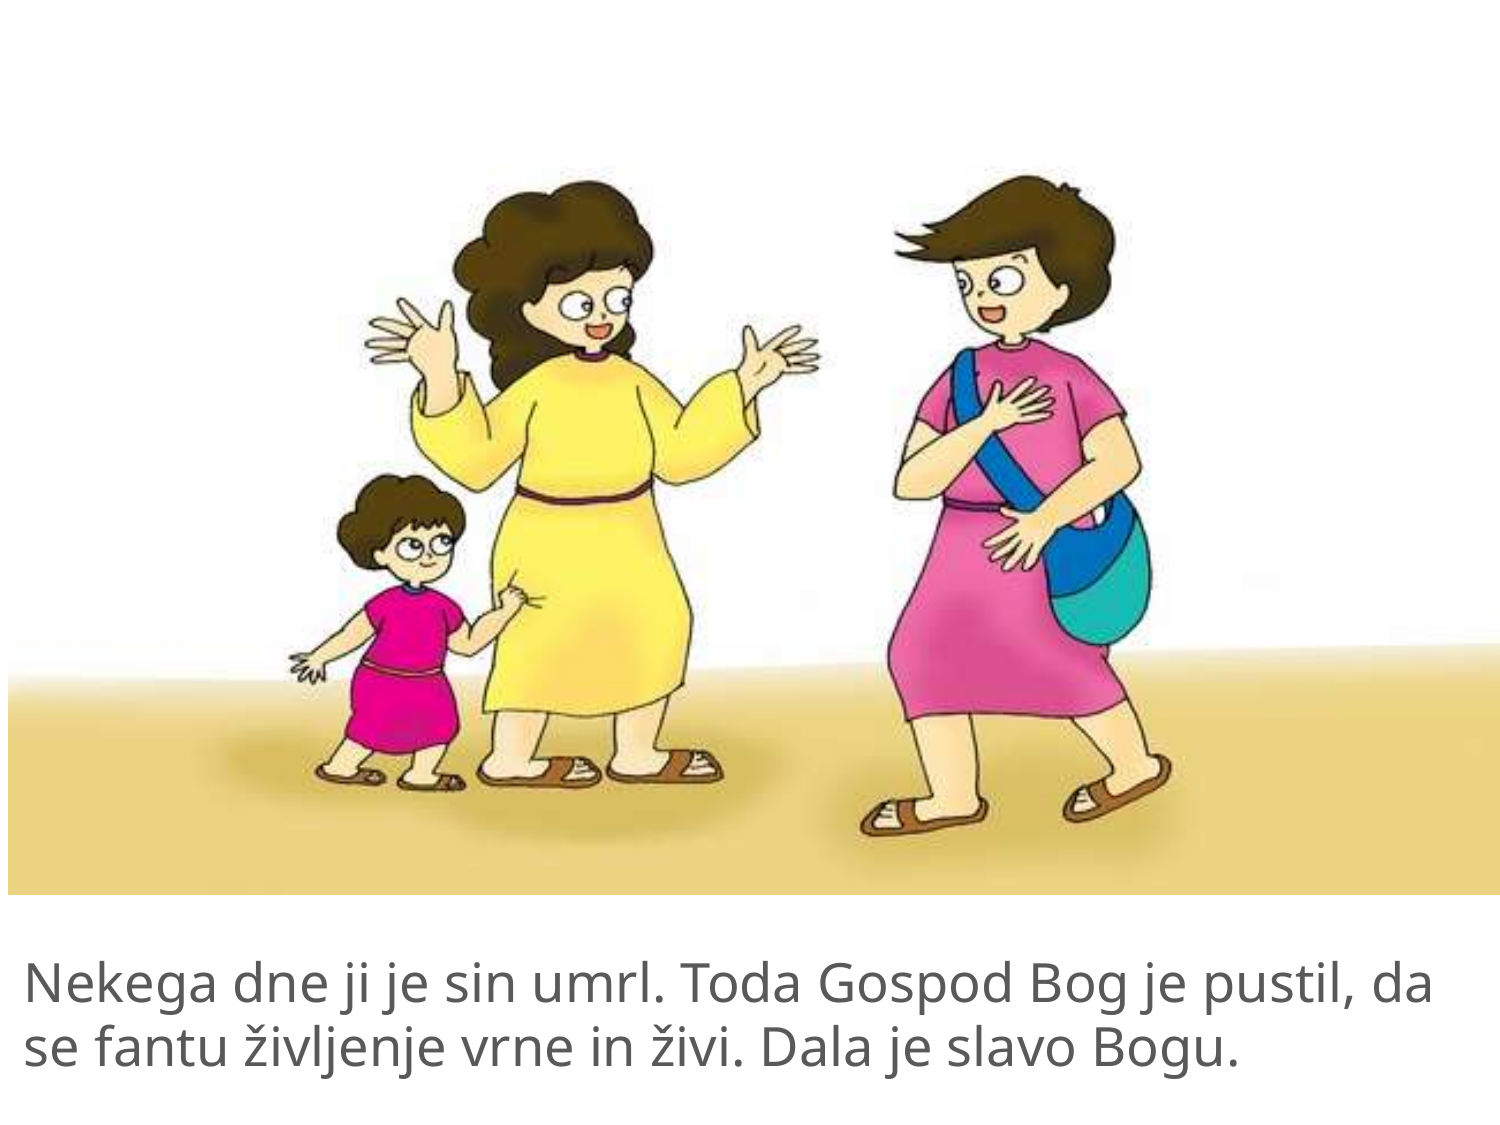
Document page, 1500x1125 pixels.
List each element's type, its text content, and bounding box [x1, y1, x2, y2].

picture [8, 0, 1500, 895]
text_box Nekega dne ji je sin umrl. Toda Gospod Bog je pustil, da se fantu življenje vrne in živi. Dala je slavo Bogu. [9, 940, 1495, 1086]
